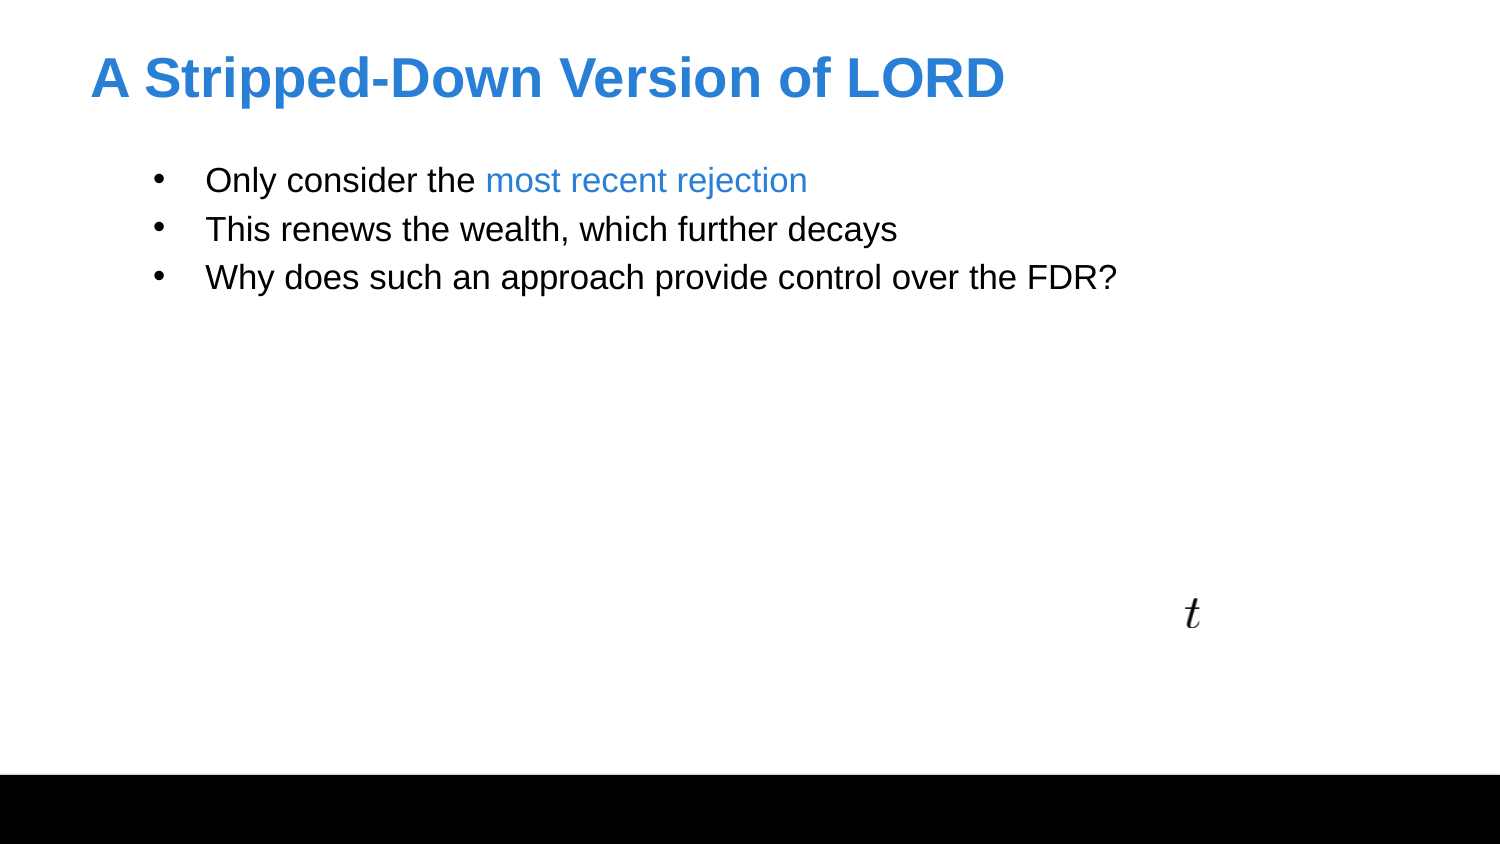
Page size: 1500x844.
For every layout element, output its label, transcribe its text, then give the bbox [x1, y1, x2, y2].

list Only consider the most recent rejection This renews the wealth, which further decays Why does such an approach provide control over the FDR? [138, 149, 1252, 306]
title A Stripped-Down Version of LORD [75, 33, 1425, 175]
picture [1184, 598, 1200, 629]
